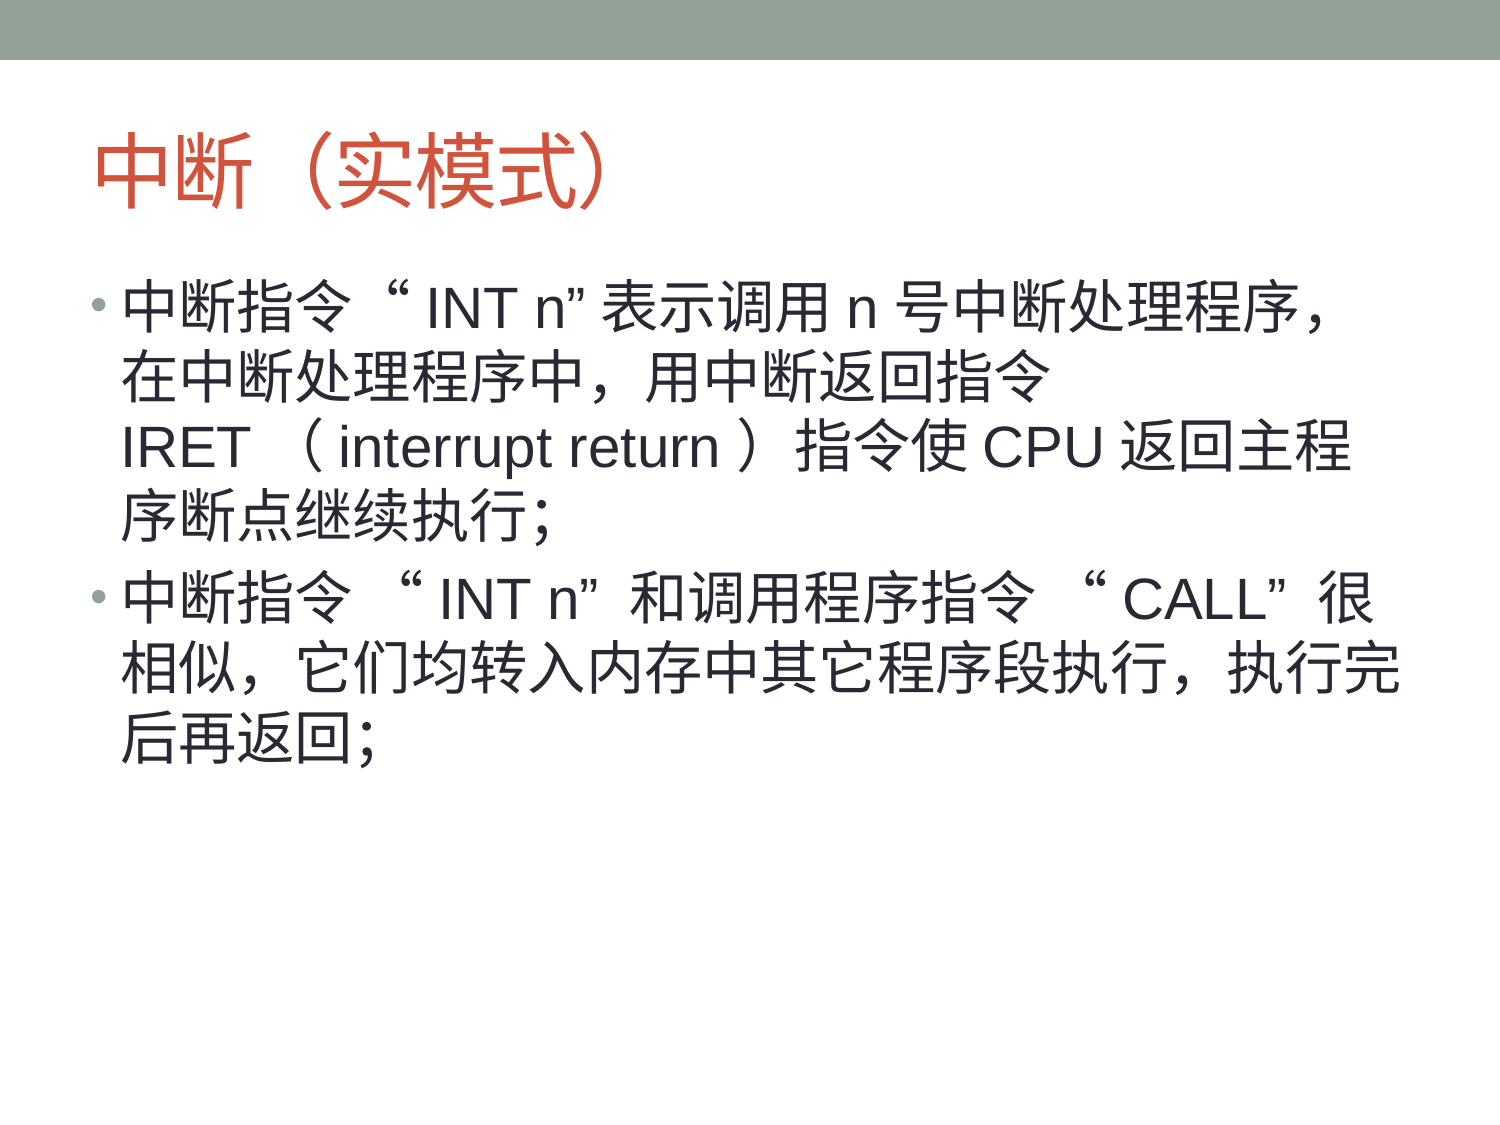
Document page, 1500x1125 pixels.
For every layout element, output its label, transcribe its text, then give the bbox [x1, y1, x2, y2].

list 中断指令“INT n”表示调用n号中断处理程序，在中断处理程序中，用中断返回指令IRET（interrupt return）指令使CPU返回主程序断点继续执行； 中断指令 “INT n” 和调用程序指令 “CALL” 很相似，它们均转入内存中其它程序段执行，执行完后再返回； [75, 262, 1425, 1063]
title 中断（实模式） [75, 87, 1425, 250]
